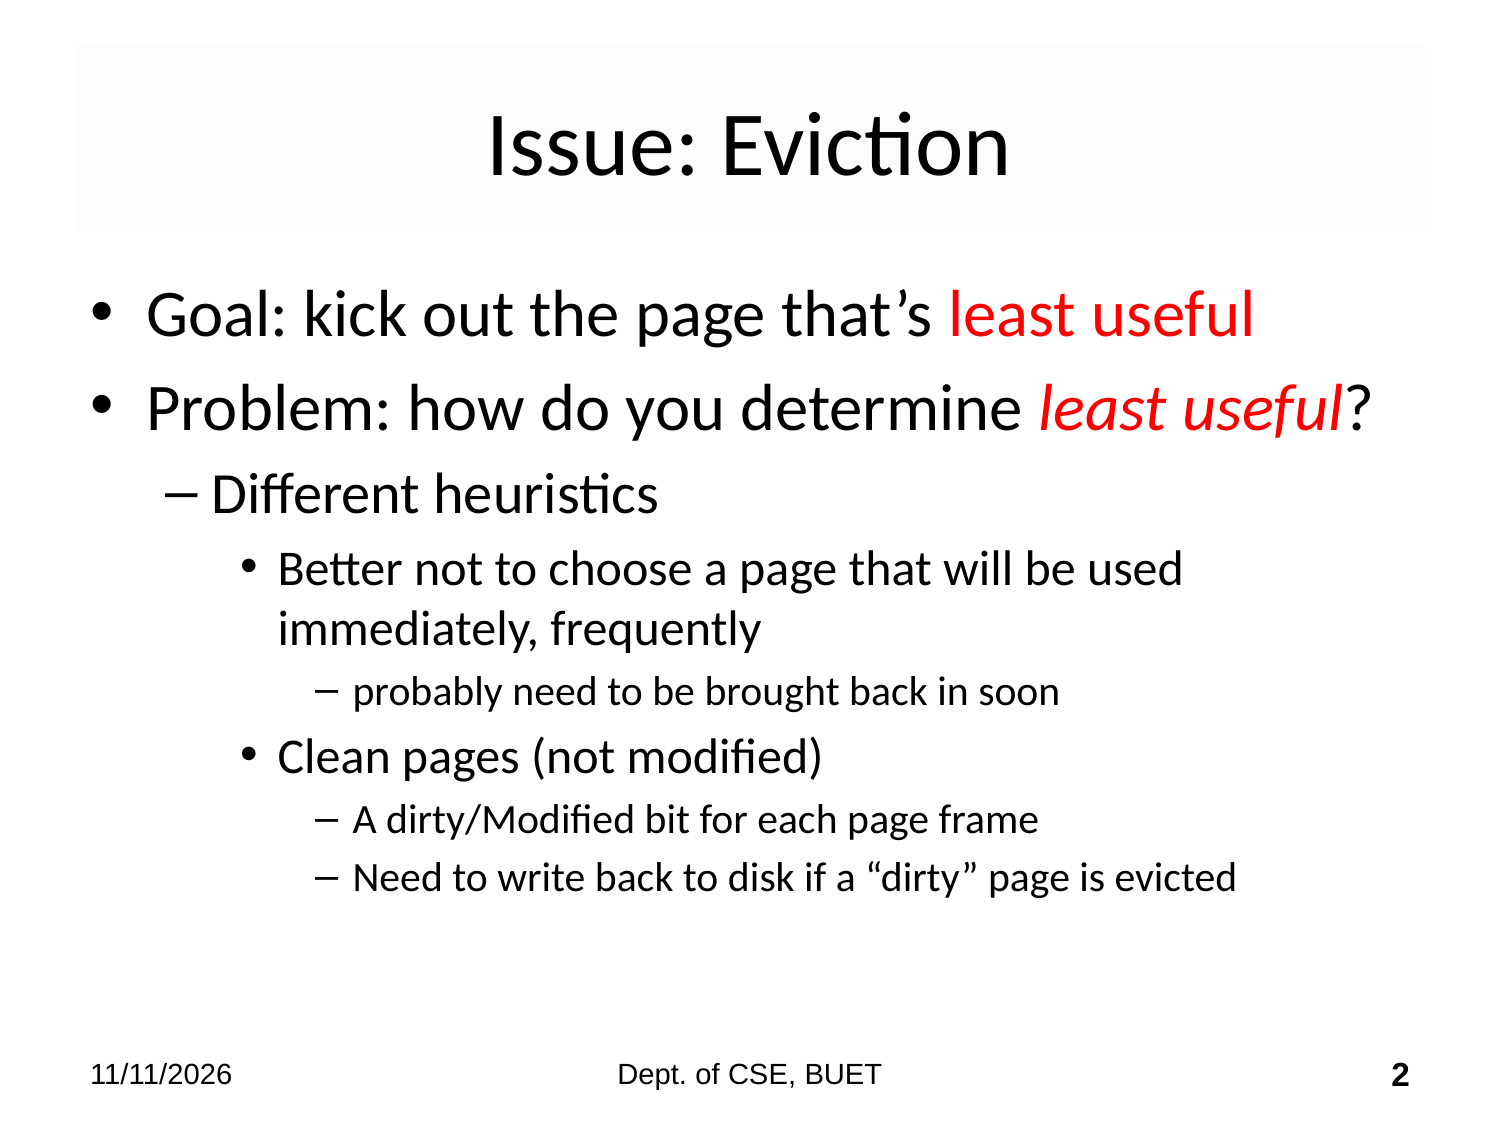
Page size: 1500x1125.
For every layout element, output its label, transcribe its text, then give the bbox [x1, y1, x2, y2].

list Goal: kick out the page that’s least useful Problem: how do you determine least useful? Different heuristics Better not to choose a page that will be used immediately, frequently probably need to be brought back in soon Clean pages (not modified) A dirty/Modified bit for each page frame Need to write back to disk if a “dirty” page is evicted [75, 262, 1425, 1005]
title Issue: Eviction [75, 45, 1425, 233]
slide_number 2 [1074, 1042, 1425, 1103]
slide_number 01-Mar-17 [75, 1042, 425, 1103]
footer Dept. of CSE, BUET [512, 1042, 988, 1103]
